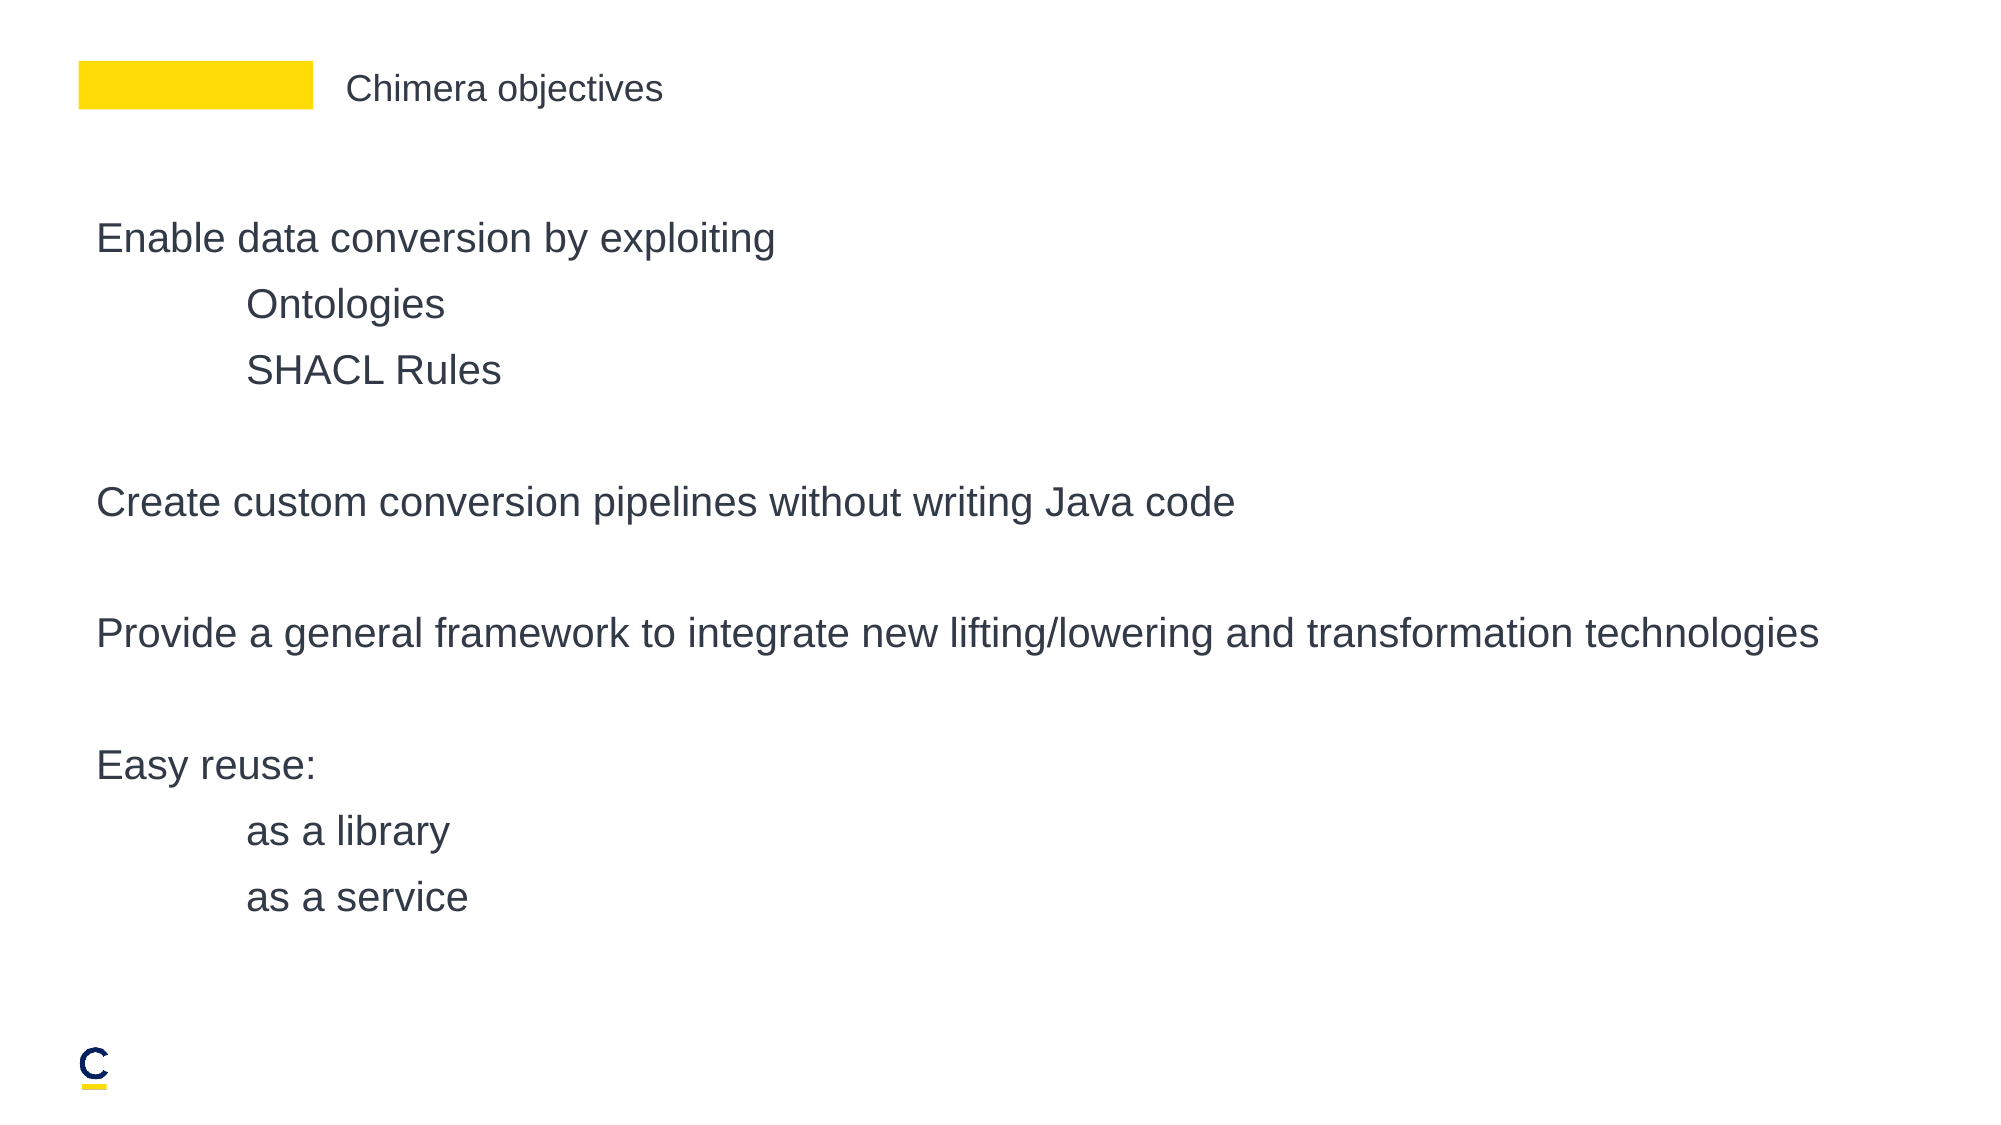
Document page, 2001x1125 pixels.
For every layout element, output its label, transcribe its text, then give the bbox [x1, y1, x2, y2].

picture [54, 1022, 133, 1114]
text_box Enable data conversion by exploiting Ontologies SHACL Rules Create custom conversion pipelines without writing Java code Provide a general framework to integrate new lifting/lowering and transformation technologies Easy reuse: as a library as a service [81, 209, 1909, 670]
title Chimera objectives [330, 56, 1922, 126]
